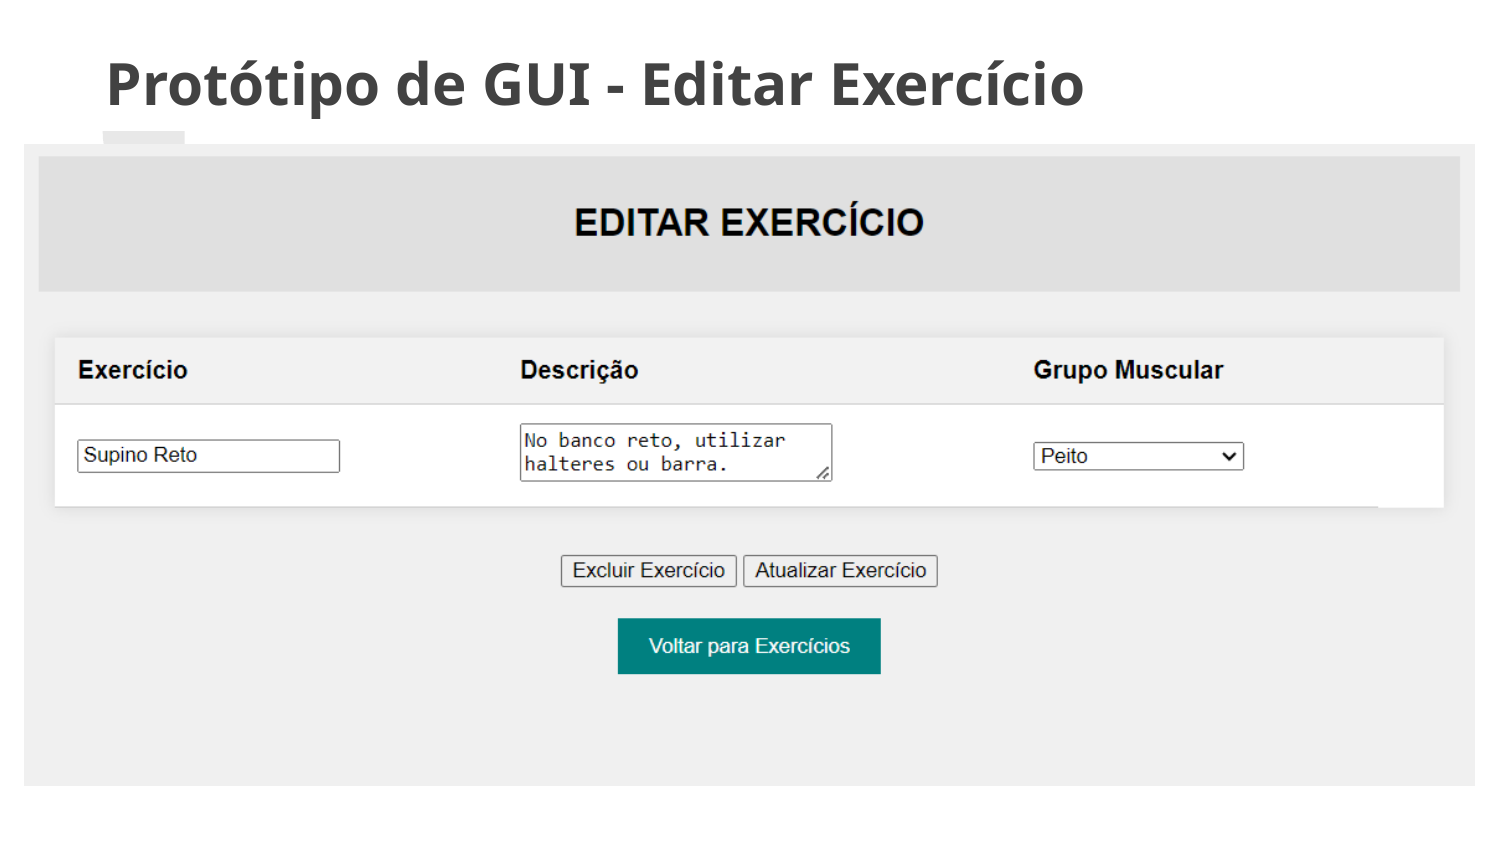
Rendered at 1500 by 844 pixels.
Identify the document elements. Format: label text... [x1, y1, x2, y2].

title Protótipo de GUI - Editar Exercício [103, 44, 1280, 142]
picture [24, 144, 1476, 786]
